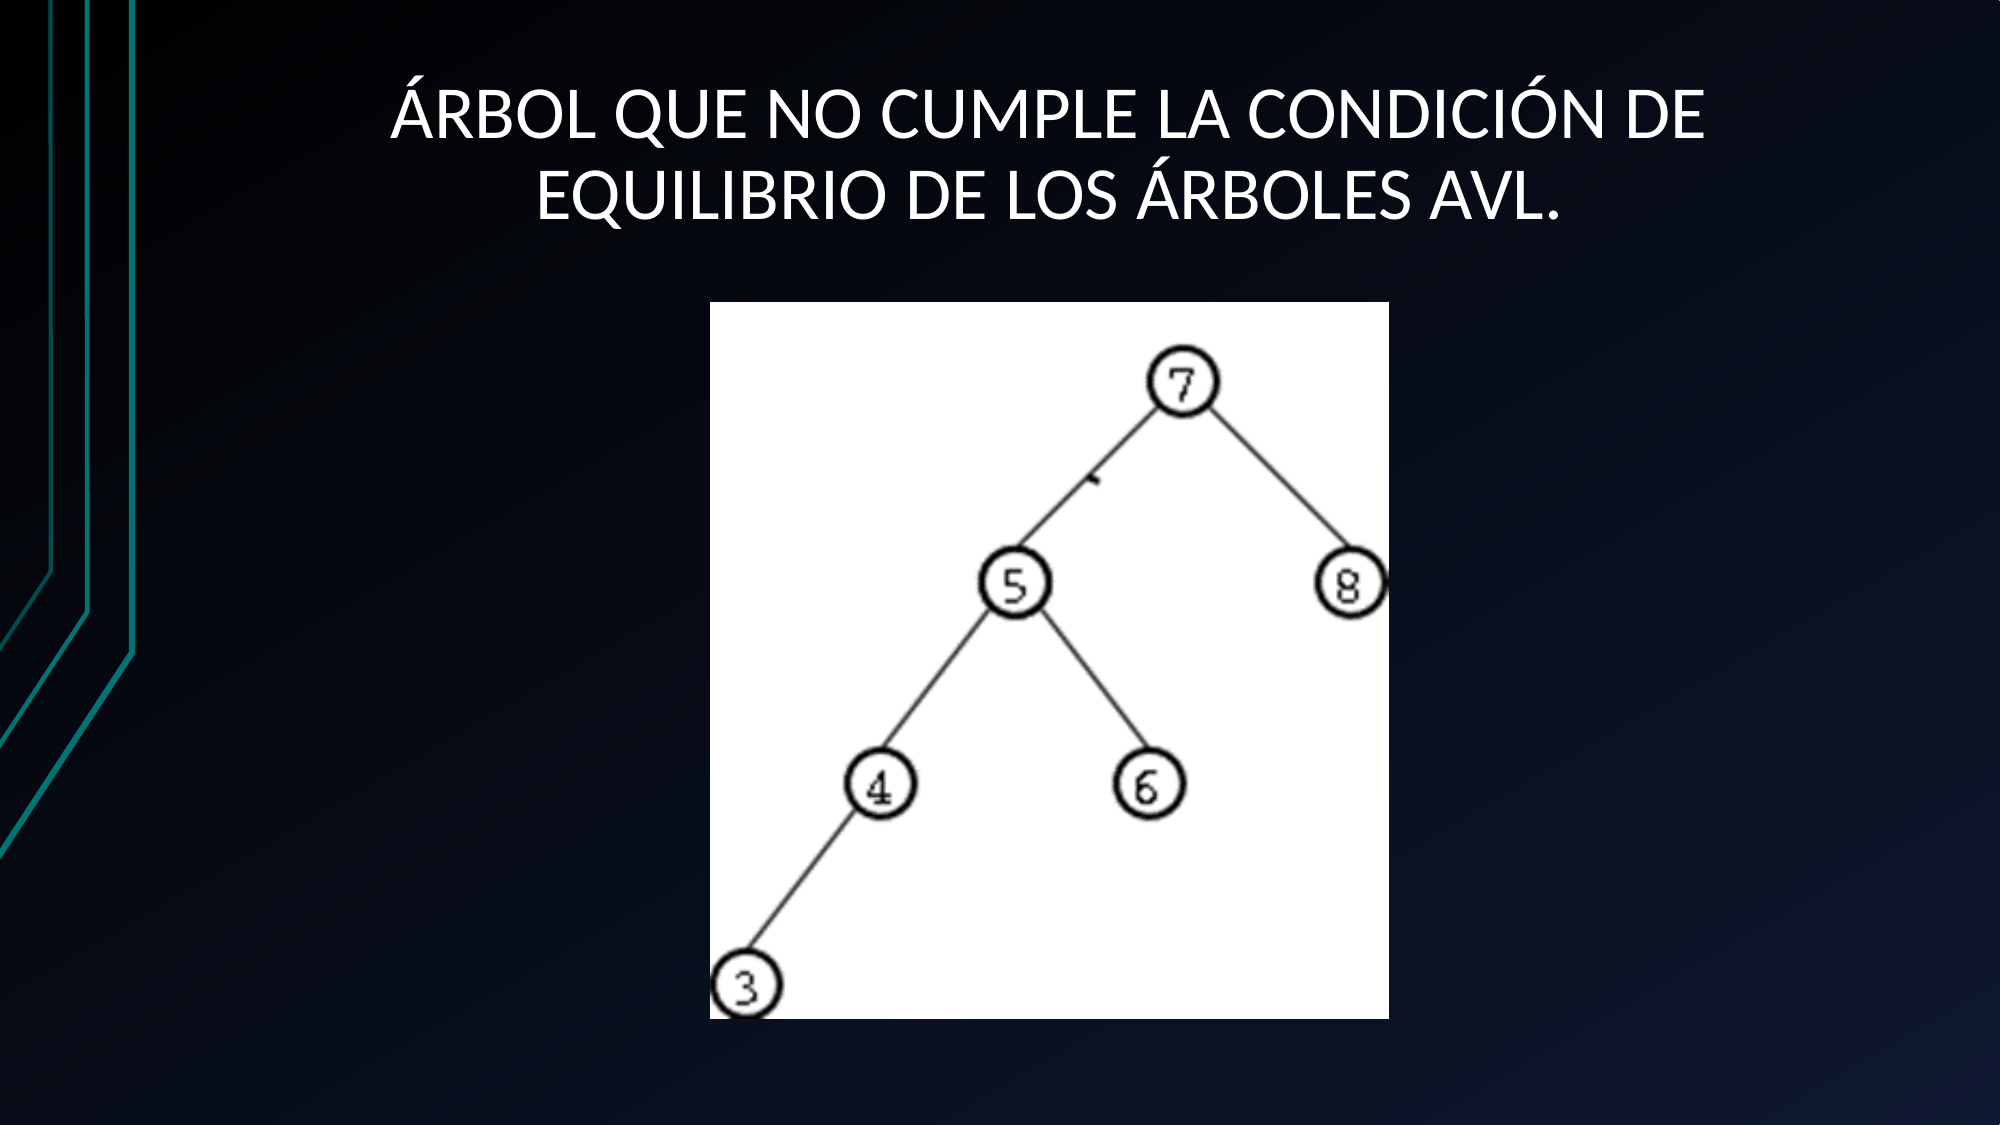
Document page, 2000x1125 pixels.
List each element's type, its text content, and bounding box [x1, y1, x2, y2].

title ÁRBOL QUE NO CUMPLE LA CONDICIÓN DE EQUILIBRIO DE LOS ÁRBOLES AVL. [199, 45, 1900, 246]
picture [710, 302, 1389, 1020]
